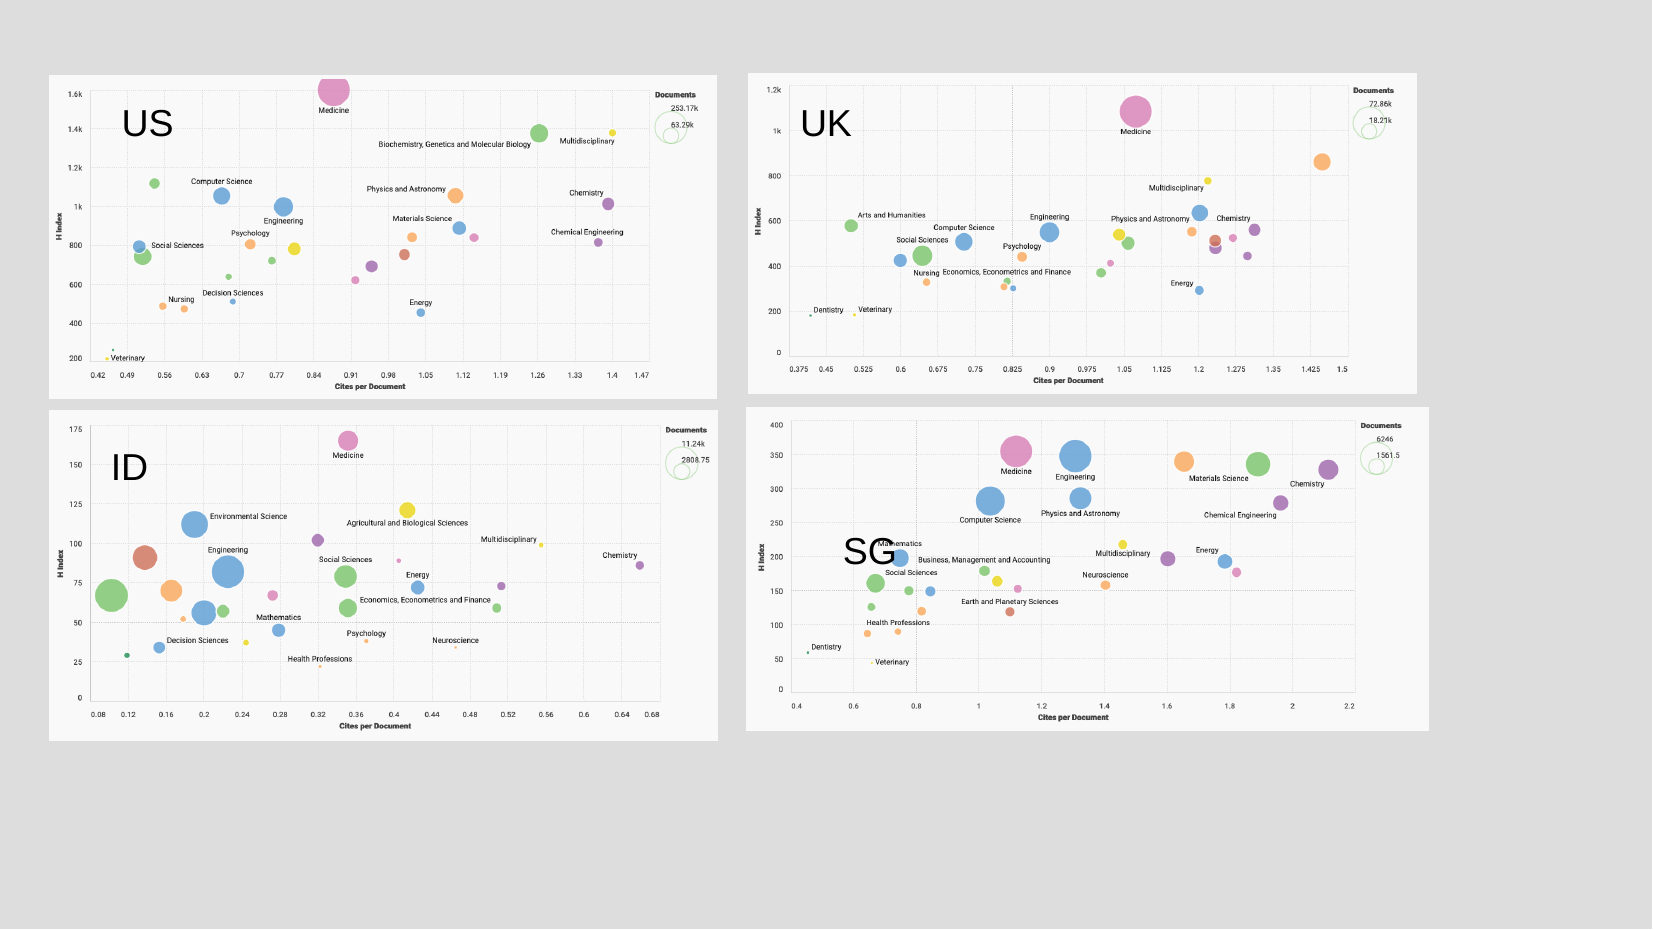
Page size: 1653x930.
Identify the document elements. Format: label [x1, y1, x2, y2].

picture [49, 75, 718, 399]
picture [746, 407, 1429, 732]
picture [48, 410, 718, 741]
picture [748, 73, 1417, 394]
